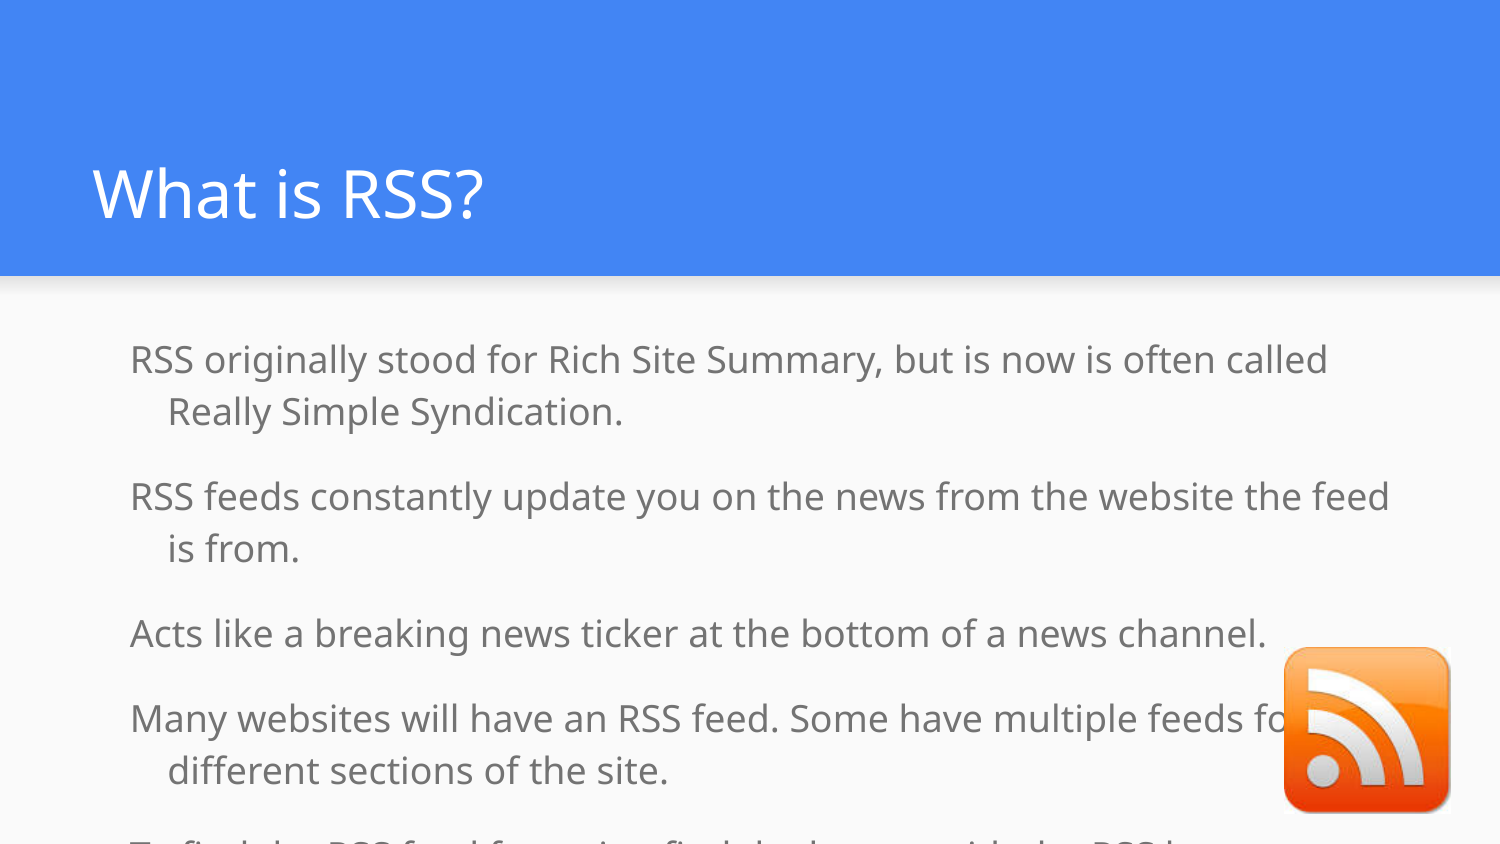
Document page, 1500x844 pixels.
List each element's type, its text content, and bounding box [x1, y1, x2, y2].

picture [1284, 647, 1452, 815]
list RSS originally stood for Rich Site Summary, but is now is often called Really Simple Syndication. RSS feeds constantly update you on the news from the website the feed is from. Acts like a breaking news ticker at the bottom of a news channel. Many websites will have an RSS feed. Some have multiple feeds for different sections of the site. To find the RSS feed for a site, find the button with the RSS logo. [77, 314, 1427, 760]
title What is RSS? [77, 121, 1427, 248]
